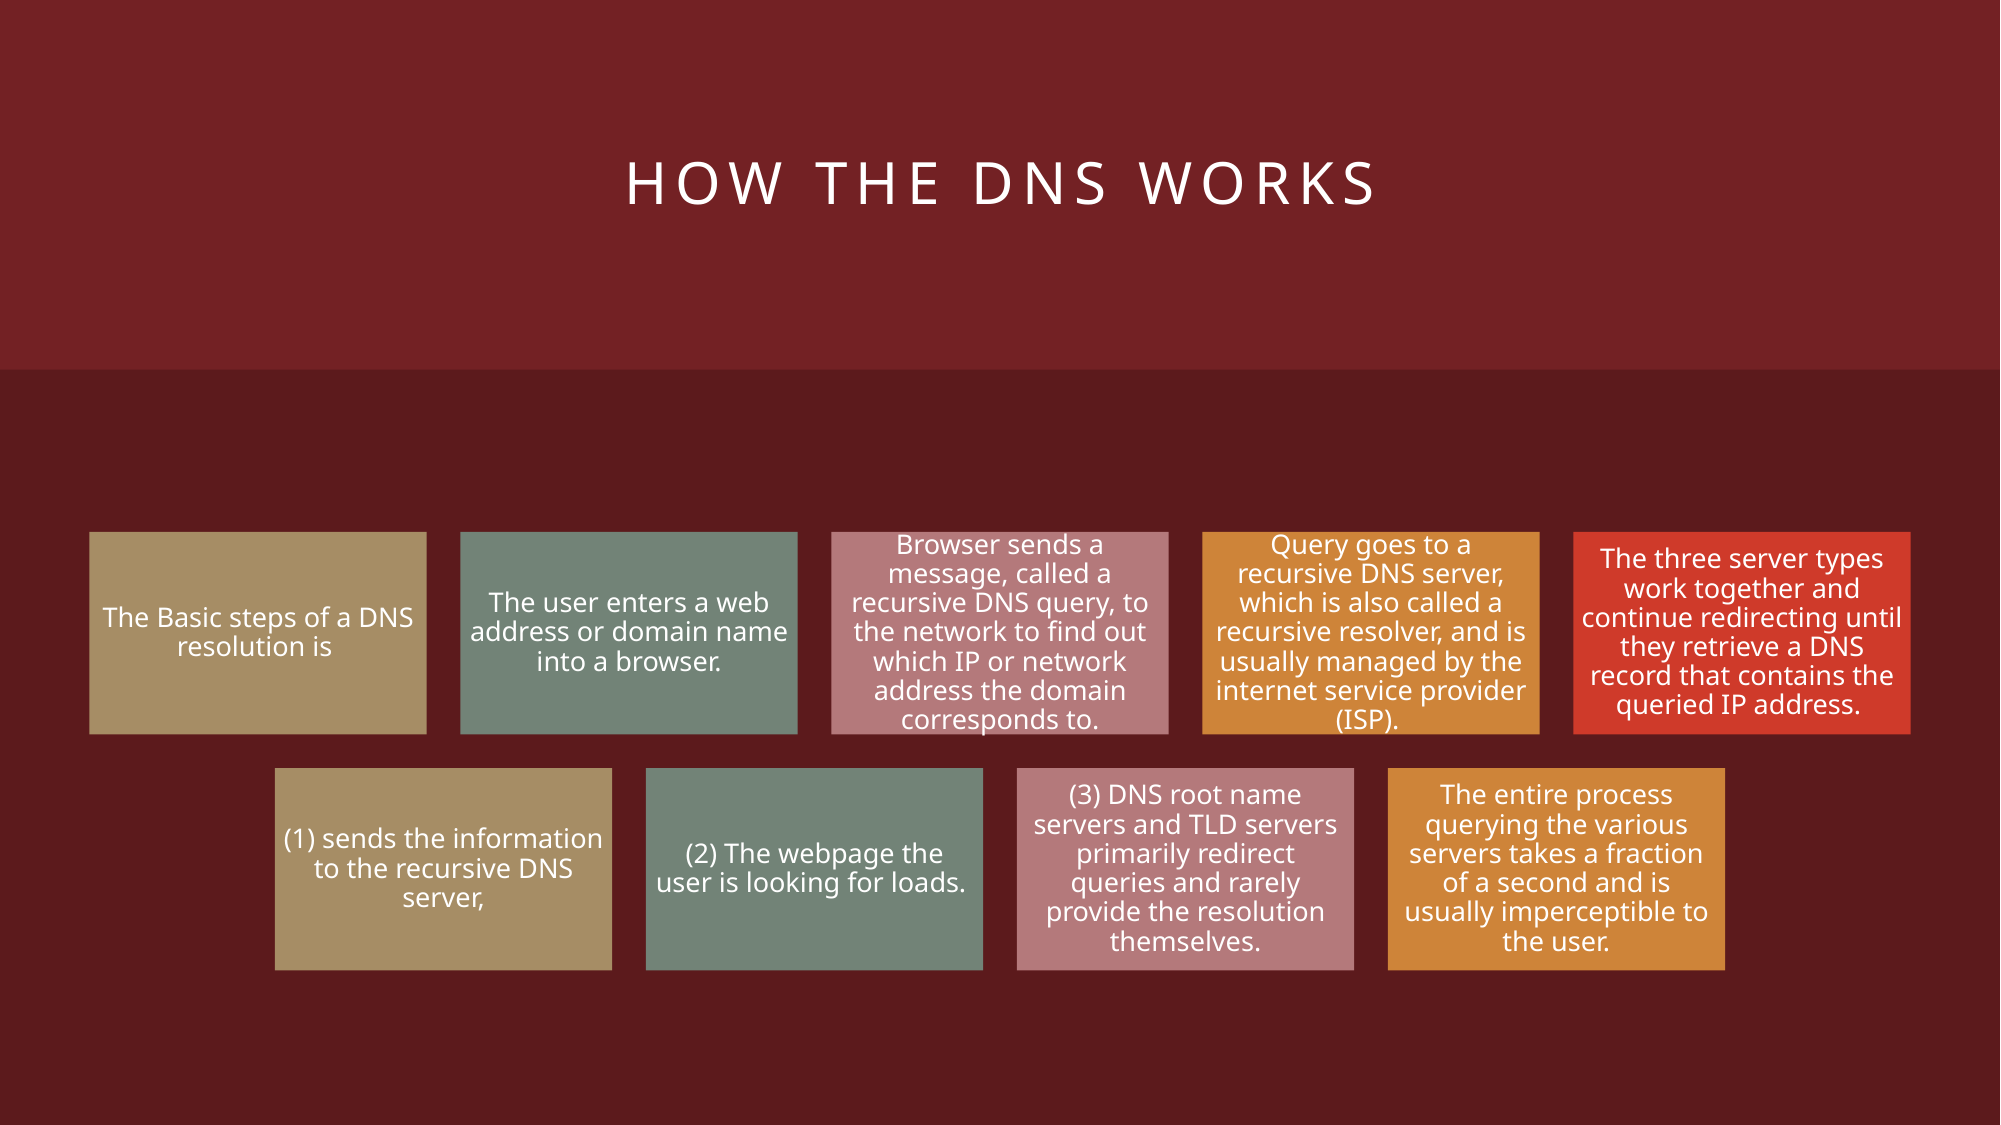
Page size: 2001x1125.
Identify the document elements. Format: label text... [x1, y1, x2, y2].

title How the DNS works [177, 88, 1823, 274]
text_box [0, 0, 2000, 369]
text_box [0, 369, 2000, 1125]
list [88, 466, 1912, 1037]
